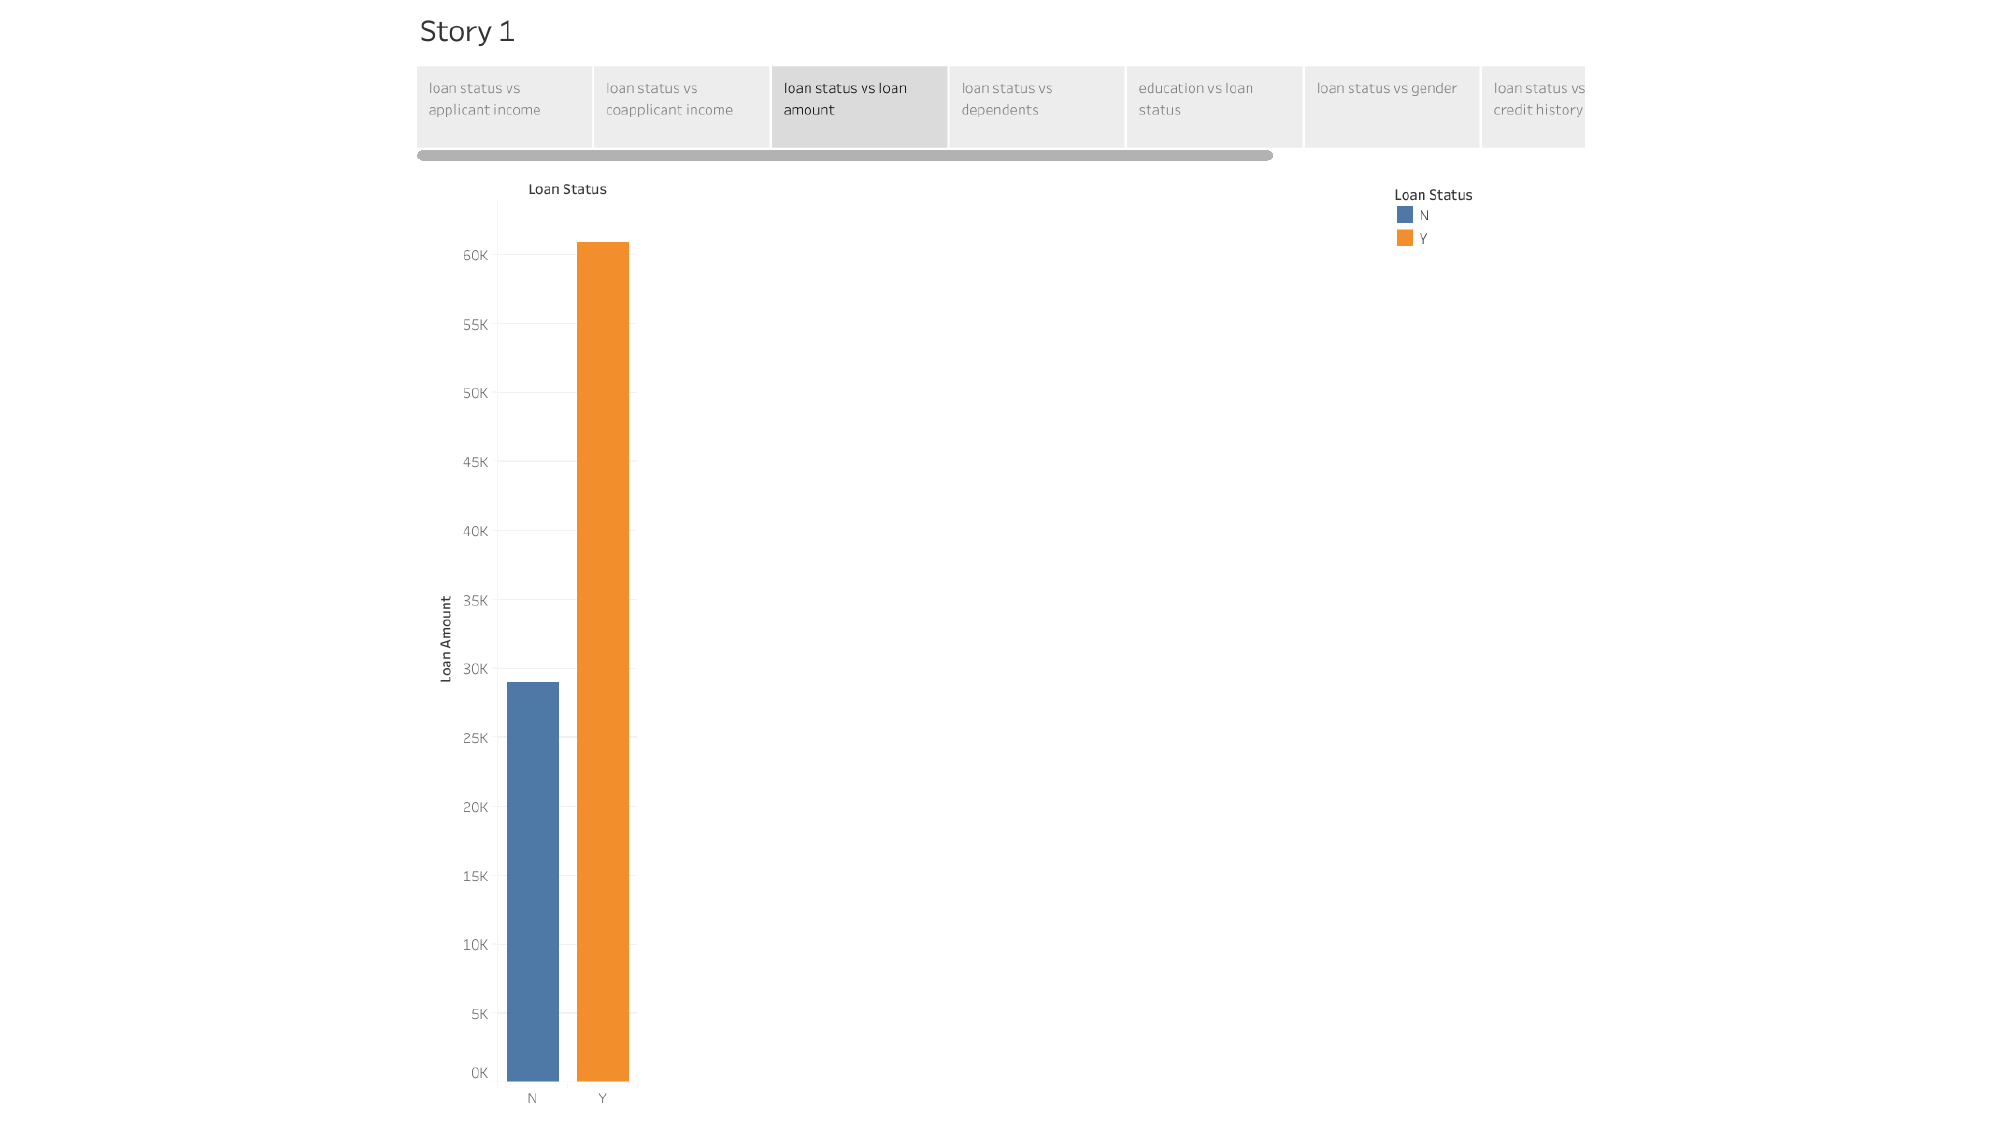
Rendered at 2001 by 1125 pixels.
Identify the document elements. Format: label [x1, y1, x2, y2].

picture [407, 0, 1593, 1125]
